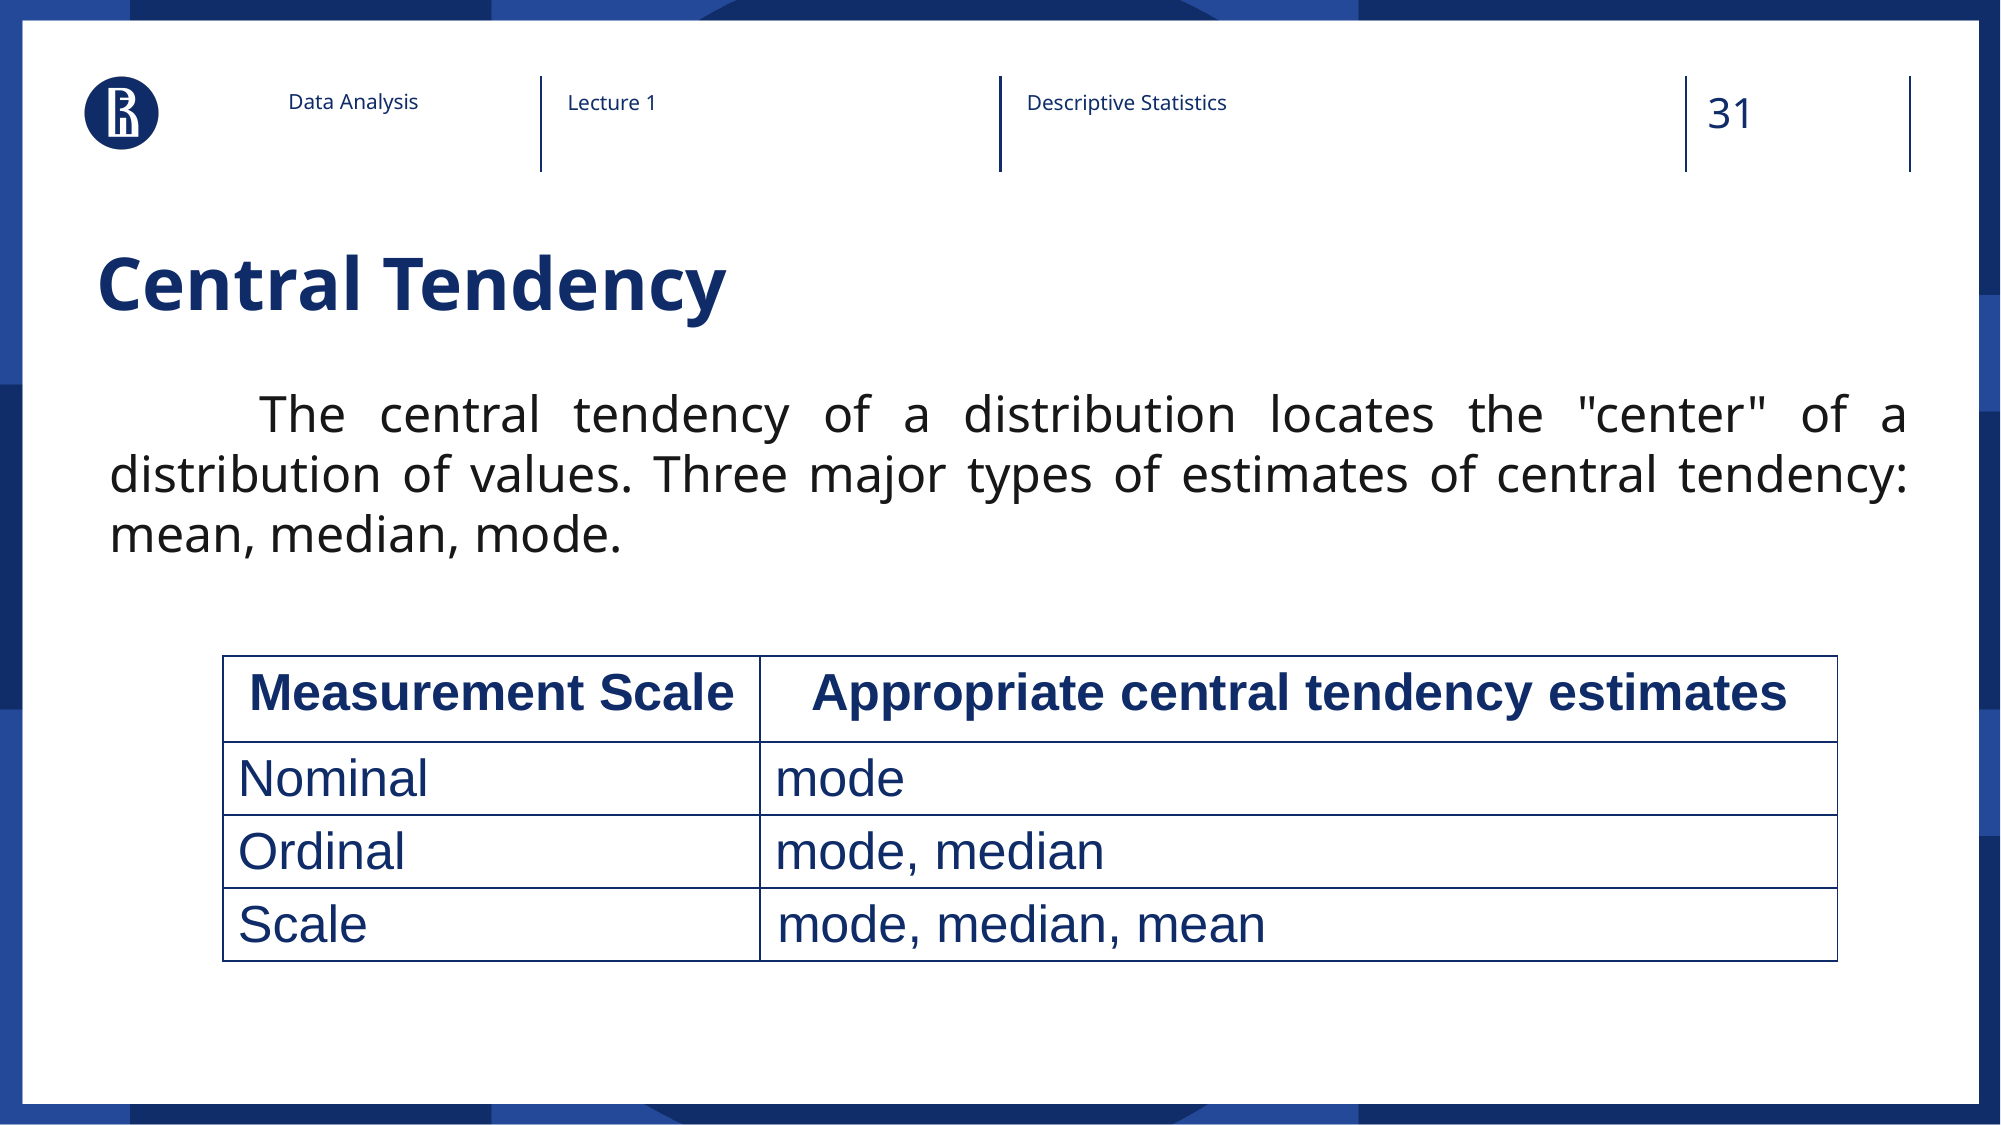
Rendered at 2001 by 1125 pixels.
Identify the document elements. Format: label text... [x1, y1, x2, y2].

table_cell Nominal [224, 743, 759, 814]
table_cell mode [761, 743, 1837, 814]
list Data Analysis [187, 88, 520, 157]
table_header Appropriate central tendency estimates [761, 657, 1837, 741]
table_cell Ordinal [224, 816, 759, 887]
list The central tendency of a distribution locates the "center" of a distribution of values. Three major types of estimates of central tendency: mean, median, mode. [96, 382, 1911, 641]
list Lecture 1 [567, 90, 907, 157]
picture [0, 0, 2001, 1125]
table_cell Scale [224, 889, 759, 960]
table_cell mode, median [761, 816, 1837, 887]
table_cell mode, median, mean [761, 889, 1837, 960]
list Descriptive Statistics [1026, 90, 1367, 157]
title Central Tendency [96, 237, 1911, 365]
table_header Measurement Scale [224, 657, 759, 741]
